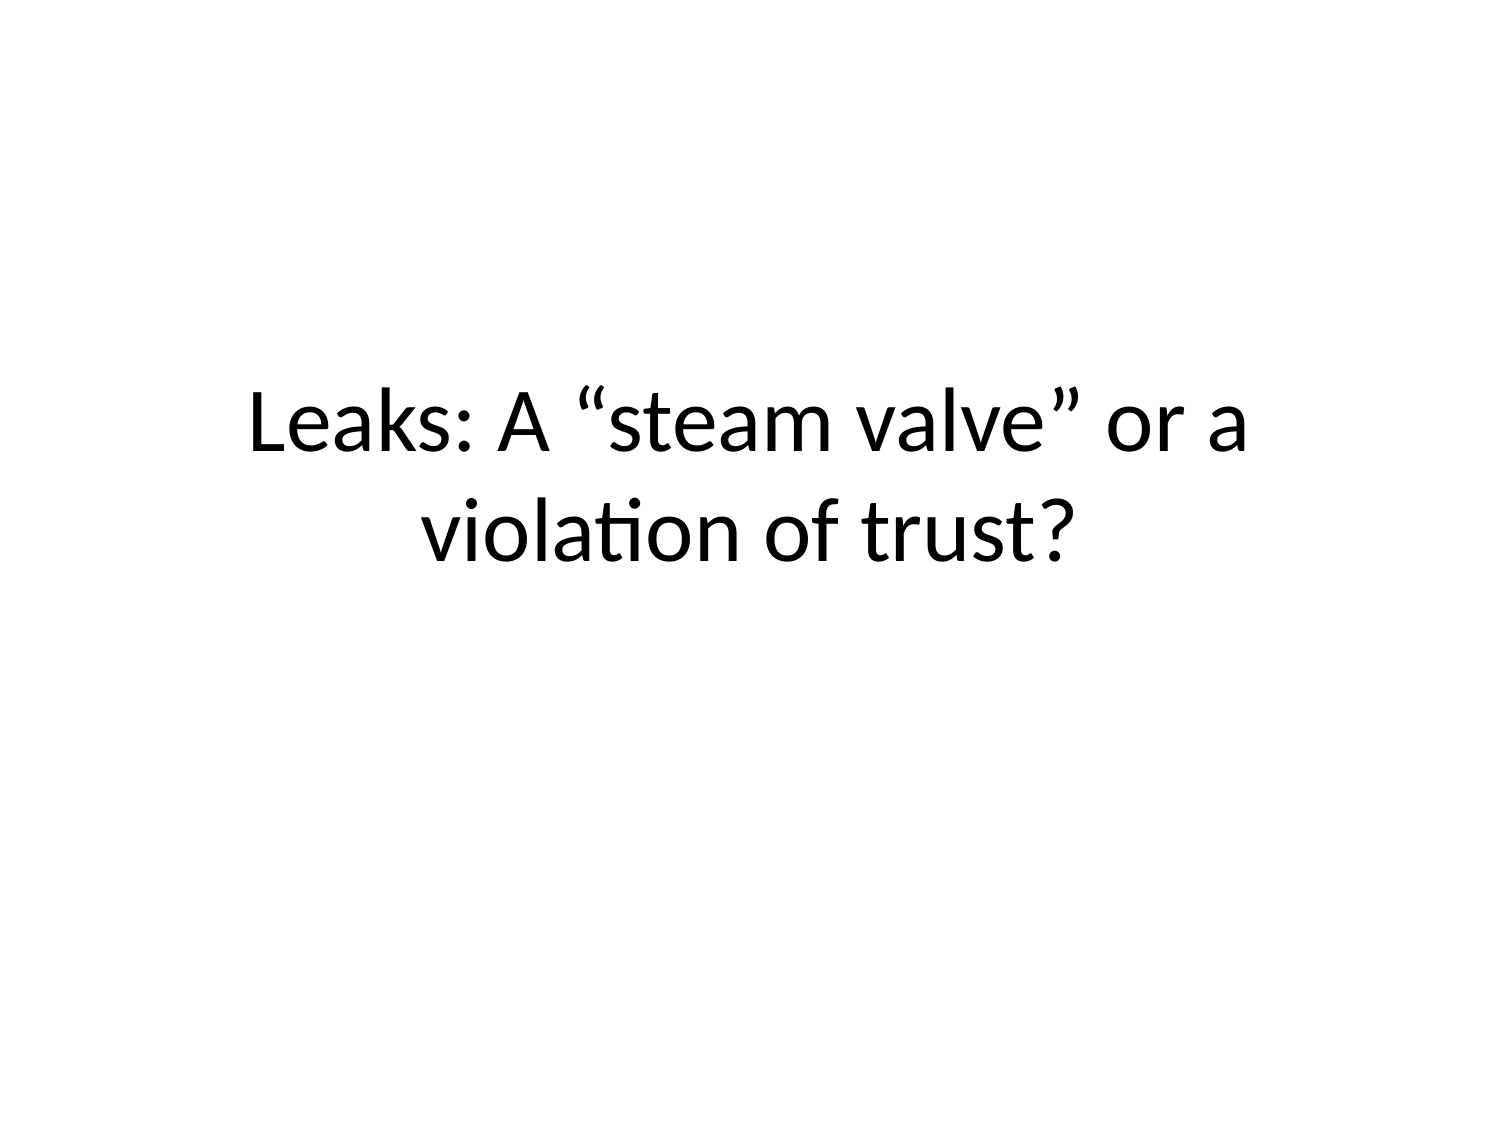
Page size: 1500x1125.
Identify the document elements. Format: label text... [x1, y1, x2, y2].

title Leaks: A “steam valve” or a violation of trust? [112, 349, 1388, 591]
